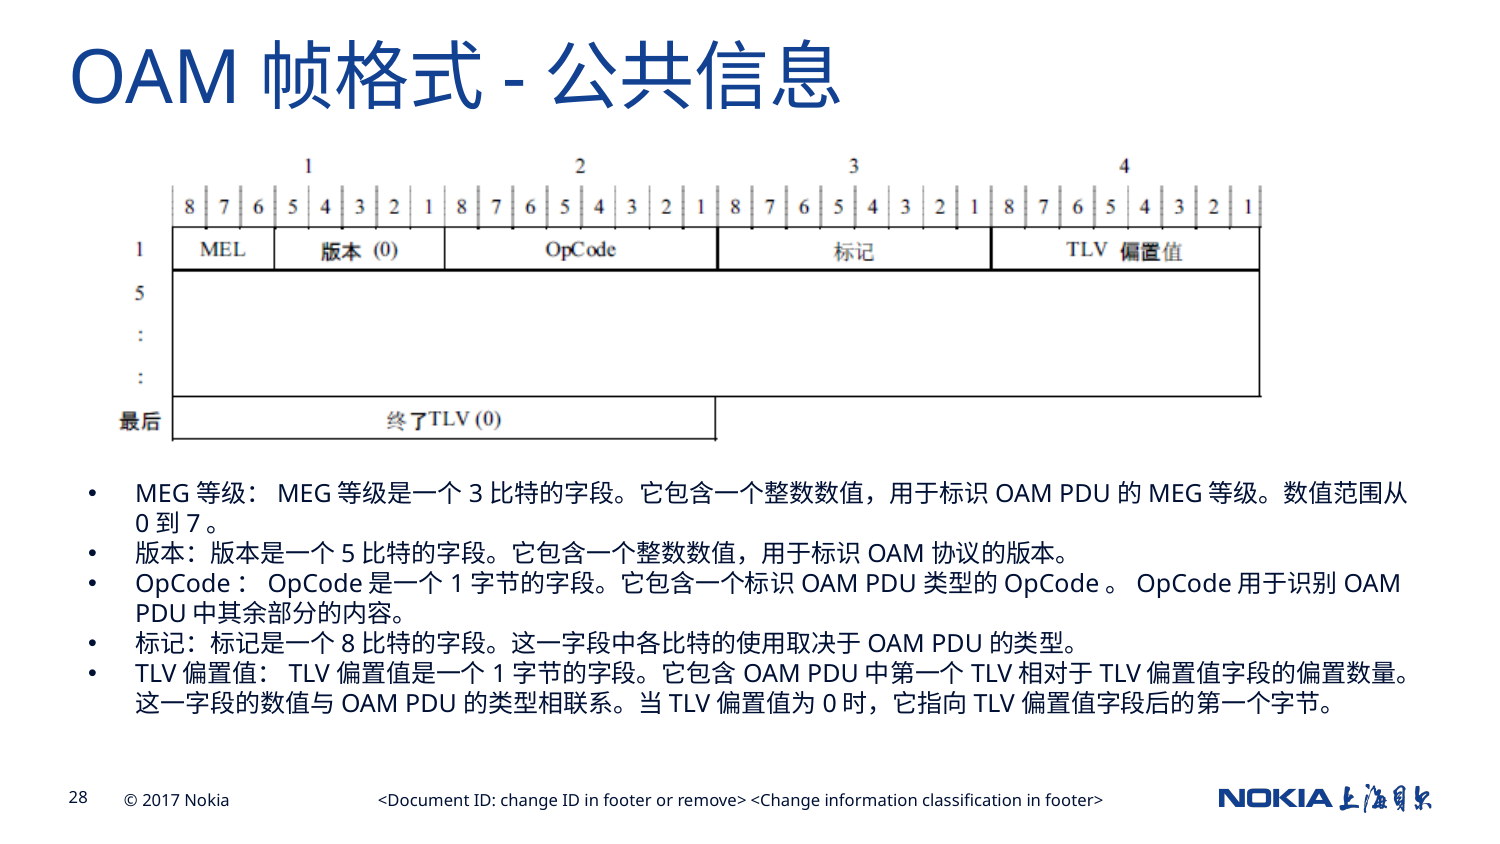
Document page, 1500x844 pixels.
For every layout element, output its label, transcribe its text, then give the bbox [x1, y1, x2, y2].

footer <Document ID: change ID in footer or remove> <Change information classification in footer> [377, 790, 1122, 811]
text_box MEG等级：MEG等级是一个3比特的字段。它包含一个整数数值，用于标识OAM PDU的MEG等级。数值范围从0到7。 版本：版本是一个5比特的字段。它包含一个整数数值，用于标识OAM协议的版本。 OpCode：OpCode是一个1字节的字段。它包含一个标识OAM PDU类型的OpCode。OpCode用于识别OAM PDU中其余部分的内容。 标记：标记是一个8比特的字段。这一字段中各比特的使用取决于OAM PDU的类型。 TLV偏置值：TLV偏置值是一个1字节的字段。它包含OAM PDU中第一个TLV相对于TLV偏置值字段的偏置数量。这一字段的数值与OAM PDU的类型相联系。当TLV偏置值为0时，它指向TLV偏置值字段后的第一个字节。 [73, 470, 1427, 725]
list OAM帧格式-公共信息 [68, 28, 1432, 117]
picture [108, 134, 1273, 454]
picture [1193, 763, 1458, 833]
